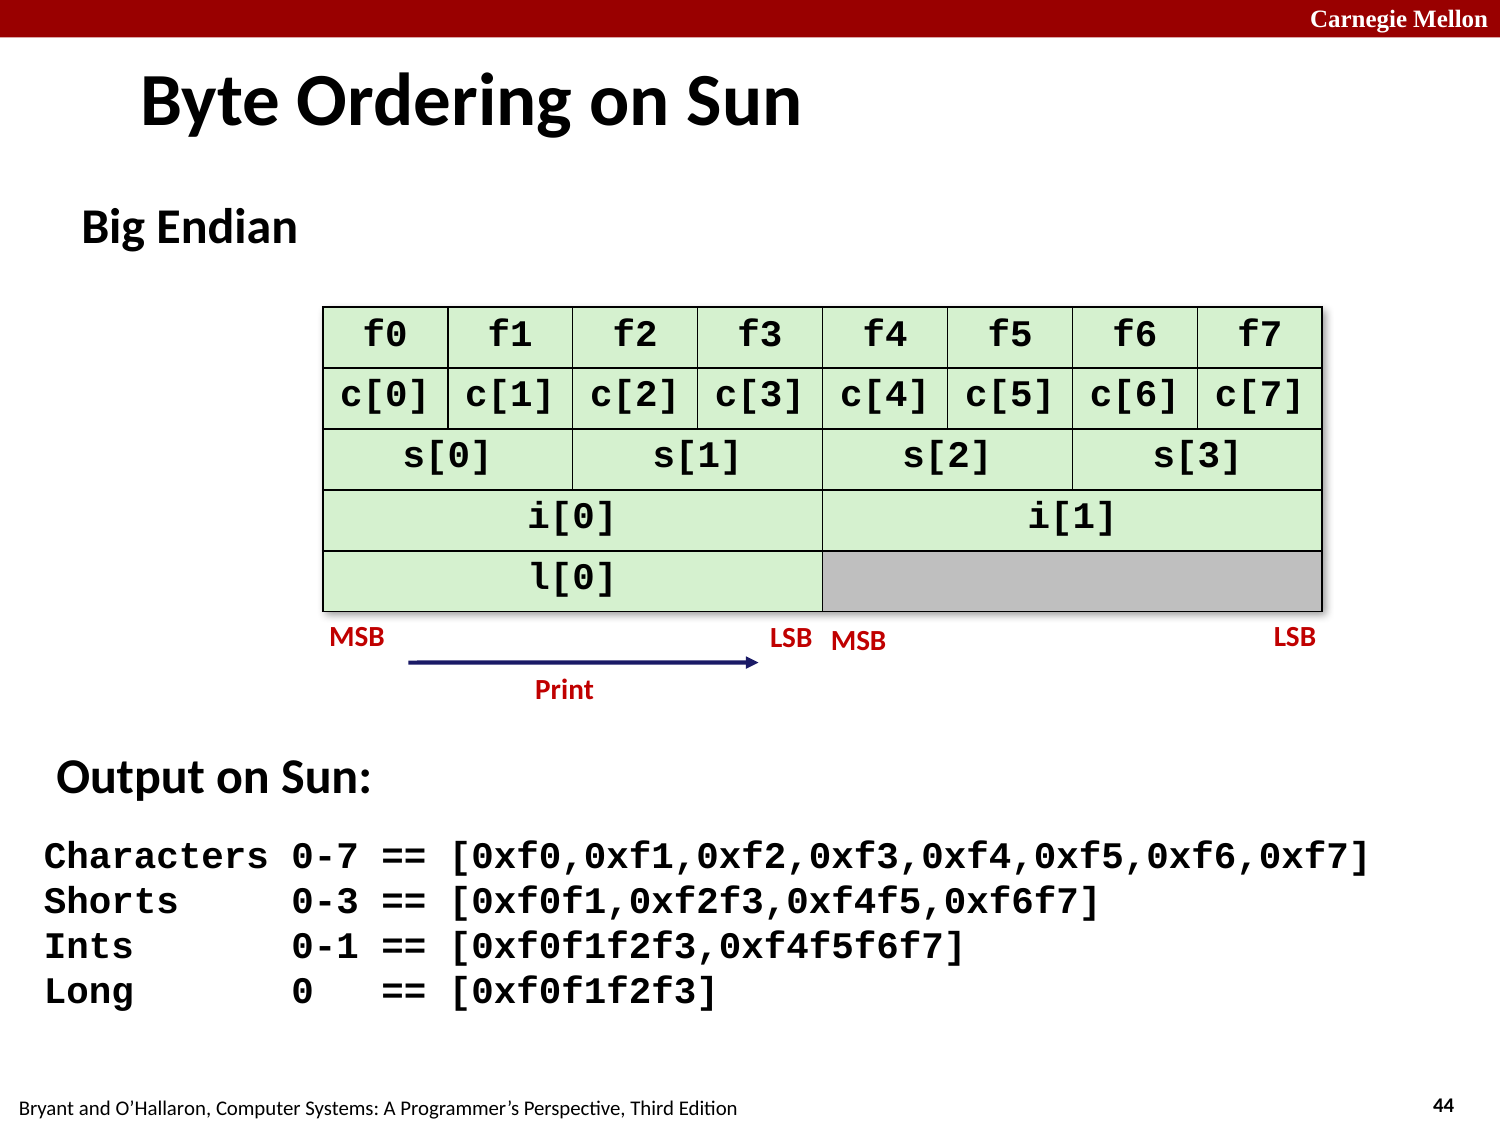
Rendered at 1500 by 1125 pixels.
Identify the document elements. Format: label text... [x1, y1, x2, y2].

table_header f3 [698, 308, 822, 367]
table_cell c[3] [698, 369, 822, 428]
text_box LSB [1267, 611, 1323, 659]
table_header f4 [823, 308, 947, 367]
table_cell l[0] [324, 552, 822, 611]
table_cell c[4] [823, 369, 947, 428]
table_header f7 [1198, 308, 1321, 367]
text_box Big Endian [75, 187, 505, 261]
text_box Output on Sun: [50, 737, 653, 811]
text_box Print [528, 664, 601, 712]
text_box MSB [824, 614, 893, 662]
table_cell i[0] [324, 491, 822, 550]
table_cell c[7] [1198, 369, 1321, 428]
table_cell s[2] [823, 430, 1072, 489]
text_box Characters 0-7 == [0xf0,0xf1,0xf2,0xf3,0xf4,0xf5,0xf6,0xf7] Shorts 0-3 == [0xf0f1,0xf2f3,0xf4f5,0xf6f7] Ints 0-1 == [0xf0f1f2f3,0xf4f5f6f7] Long 0 == [0xf0f1f2f3] [37, 824, 1463, 1038]
table_cell [823, 552, 1321, 611]
text_box MSB [322, 611, 392, 659]
table_cell c[5] [948, 369, 1072, 428]
table_cell s[0] [324, 430, 572, 489]
table_header f2 [573, 308, 697, 367]
text_box [408, 656, 759, 669]
title Byte Ordering on Sun [124, 0, 1147, 192]
text_box LSB [763, 612, 819, 660]
table_header f5 [948, 308, 1072, 367]
table_header f1 [449, 308, 572, 367]
table_cell i[1] [823, 491, 1321, 550]
table_cell c[6] [1073, 369, 1197, 428]
table_cell c[1] [449, 369, 572, 428]
table_header f6 [1073, 308, 1197, 367]
table_cell c[2] [573, 369, 697, 428]
table_cell s[1] [573, 430, 822, 489]
table_cell c[0] [324, 369, 447, 428]
table_cell s[3] [1073, 430, 1321, 489]
table_header f0 [324, 308, 447, 367]
